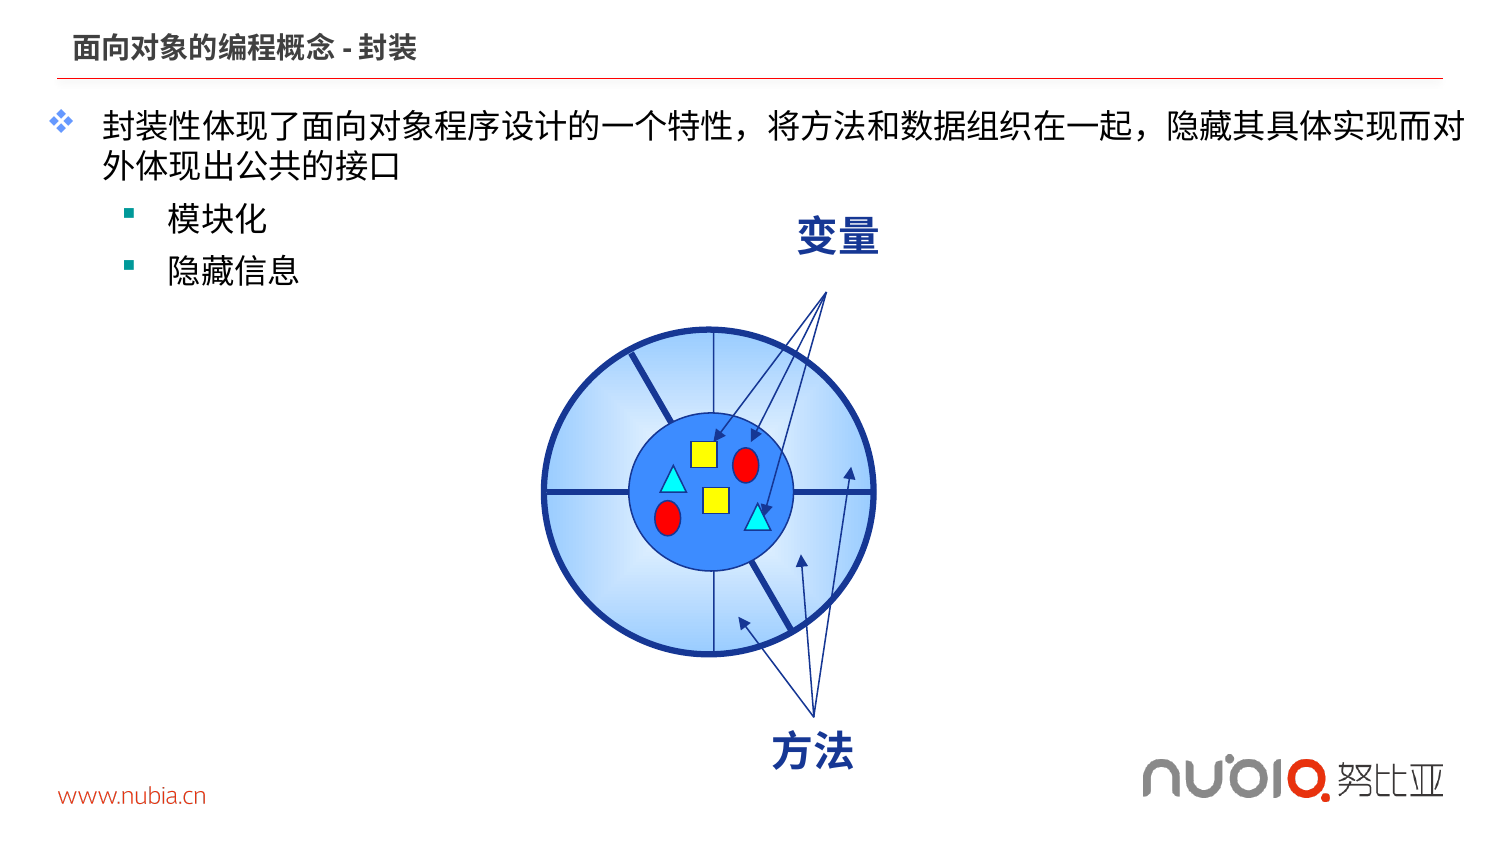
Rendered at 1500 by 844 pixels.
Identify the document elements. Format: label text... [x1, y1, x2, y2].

text_box 封装性体现了面向对象程序设计的一个特性，将方法和数据组织在一起，隐藏其具体实现而对外体现出公共的接口 模块化 隐藏信息 [31, 97, 1492, 298]
text_box 面向对象的编程概念-封装 [57, 24, 714, 69]
picture [1142, 754, 1444, 802]
picture [56, 783, 206, 809]
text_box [543, 201, 957, 783]
